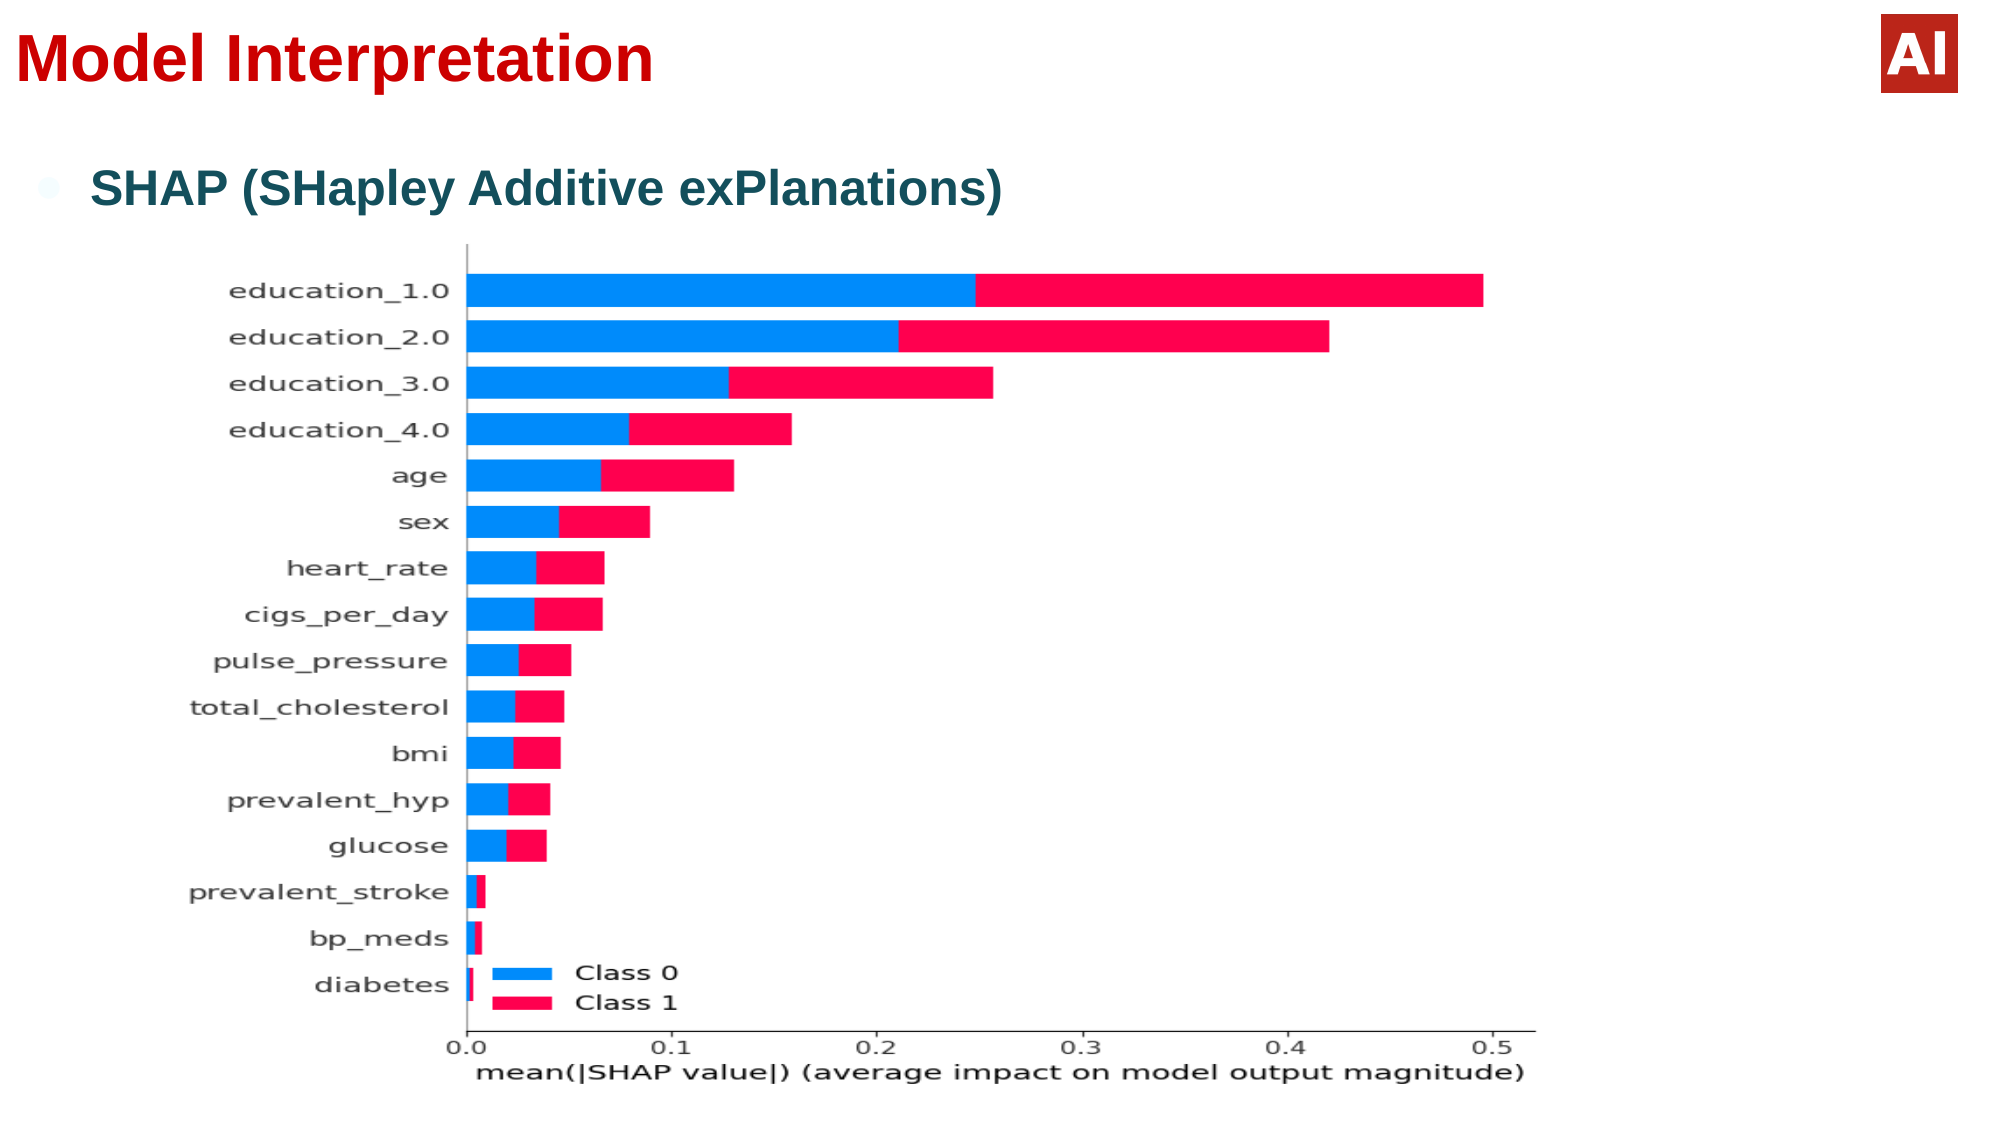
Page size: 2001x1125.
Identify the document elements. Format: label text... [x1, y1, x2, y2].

list SHAP (SHapley Additive exPlanations) [0, 131, 1864, 879]
title Model Interpretation [0, 0, 1864, 126]
picture [1881, 14, 1958, 93]
picture [169, 233, 1552, 1095]
